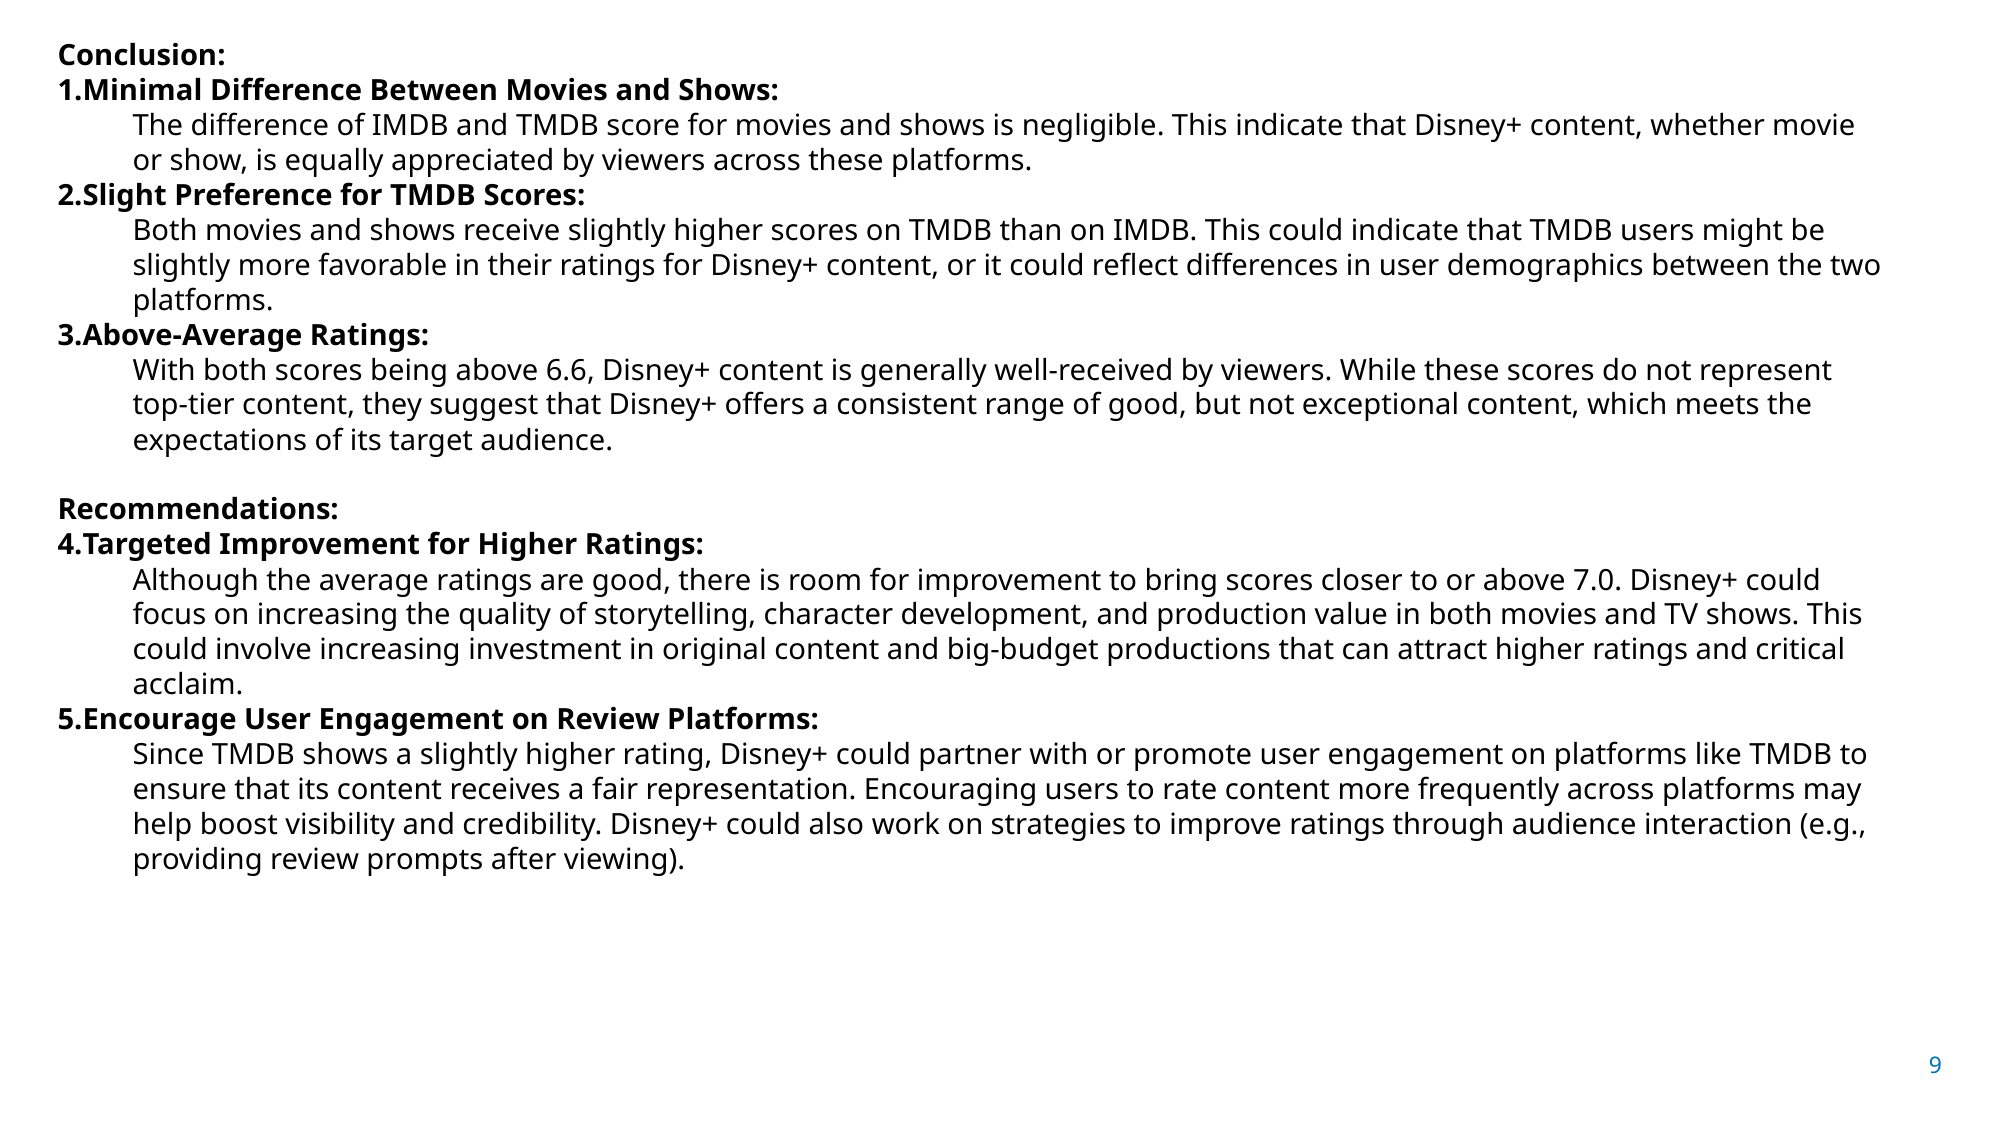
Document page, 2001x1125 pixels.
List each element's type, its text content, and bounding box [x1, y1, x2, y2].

slide_number 9 [1507, 1036, 1958, 1096]
text_box Conclusion: Minimal Difference Between Movies and Shows: The difference of IMDB and TMDB score for movies and shows is negligible. This indicate that Disney+ content, whether movie or show, is equally appreciated by viewers across these platforms. Slight Preference for TMDB Scores: Both movies and shows receive slightly higher scores on TMDB than on IMDB. This could indicate that TMDB users might be slightly more favorable in their ratings for Disney+ content, or it could reflect differences in user demographics between the two platforms. Above-Average Ratings: With both scores being above 6.6, Disney+ content is generally well-received by viewers. While these scores do not represent top-tier content, they suggest that Disney+ offers a consistent range of good, but not exceptional content, which meets the expectations of its target audience. Recommendations: Targeted Improvement for Higher Ratings: Although the average ratings are good, there is room for improvement to bring scores closer to or above 7.0. Disney+ could focus on increasing the quality of storytelling, character development, and production value in both movies and TV shows. This could involve increasing investment in original content and big-budget productions that can attract higher ratings and critical acclaim. Encourage User Engagement on Review Platforms: Since TMDB shows a slightly higher rating, Disney+ could partner with or promote user engagement on platforms like TMDB to ensure that its content receives a fair representation. Encouraging users to rate content more frequently across platforms may help boost visibility and credibility. Disney+ could also work on strategies to improve ratings through audience interaction (e.g., providing review prompts after viewing). [42, 28, 1908, 918]
